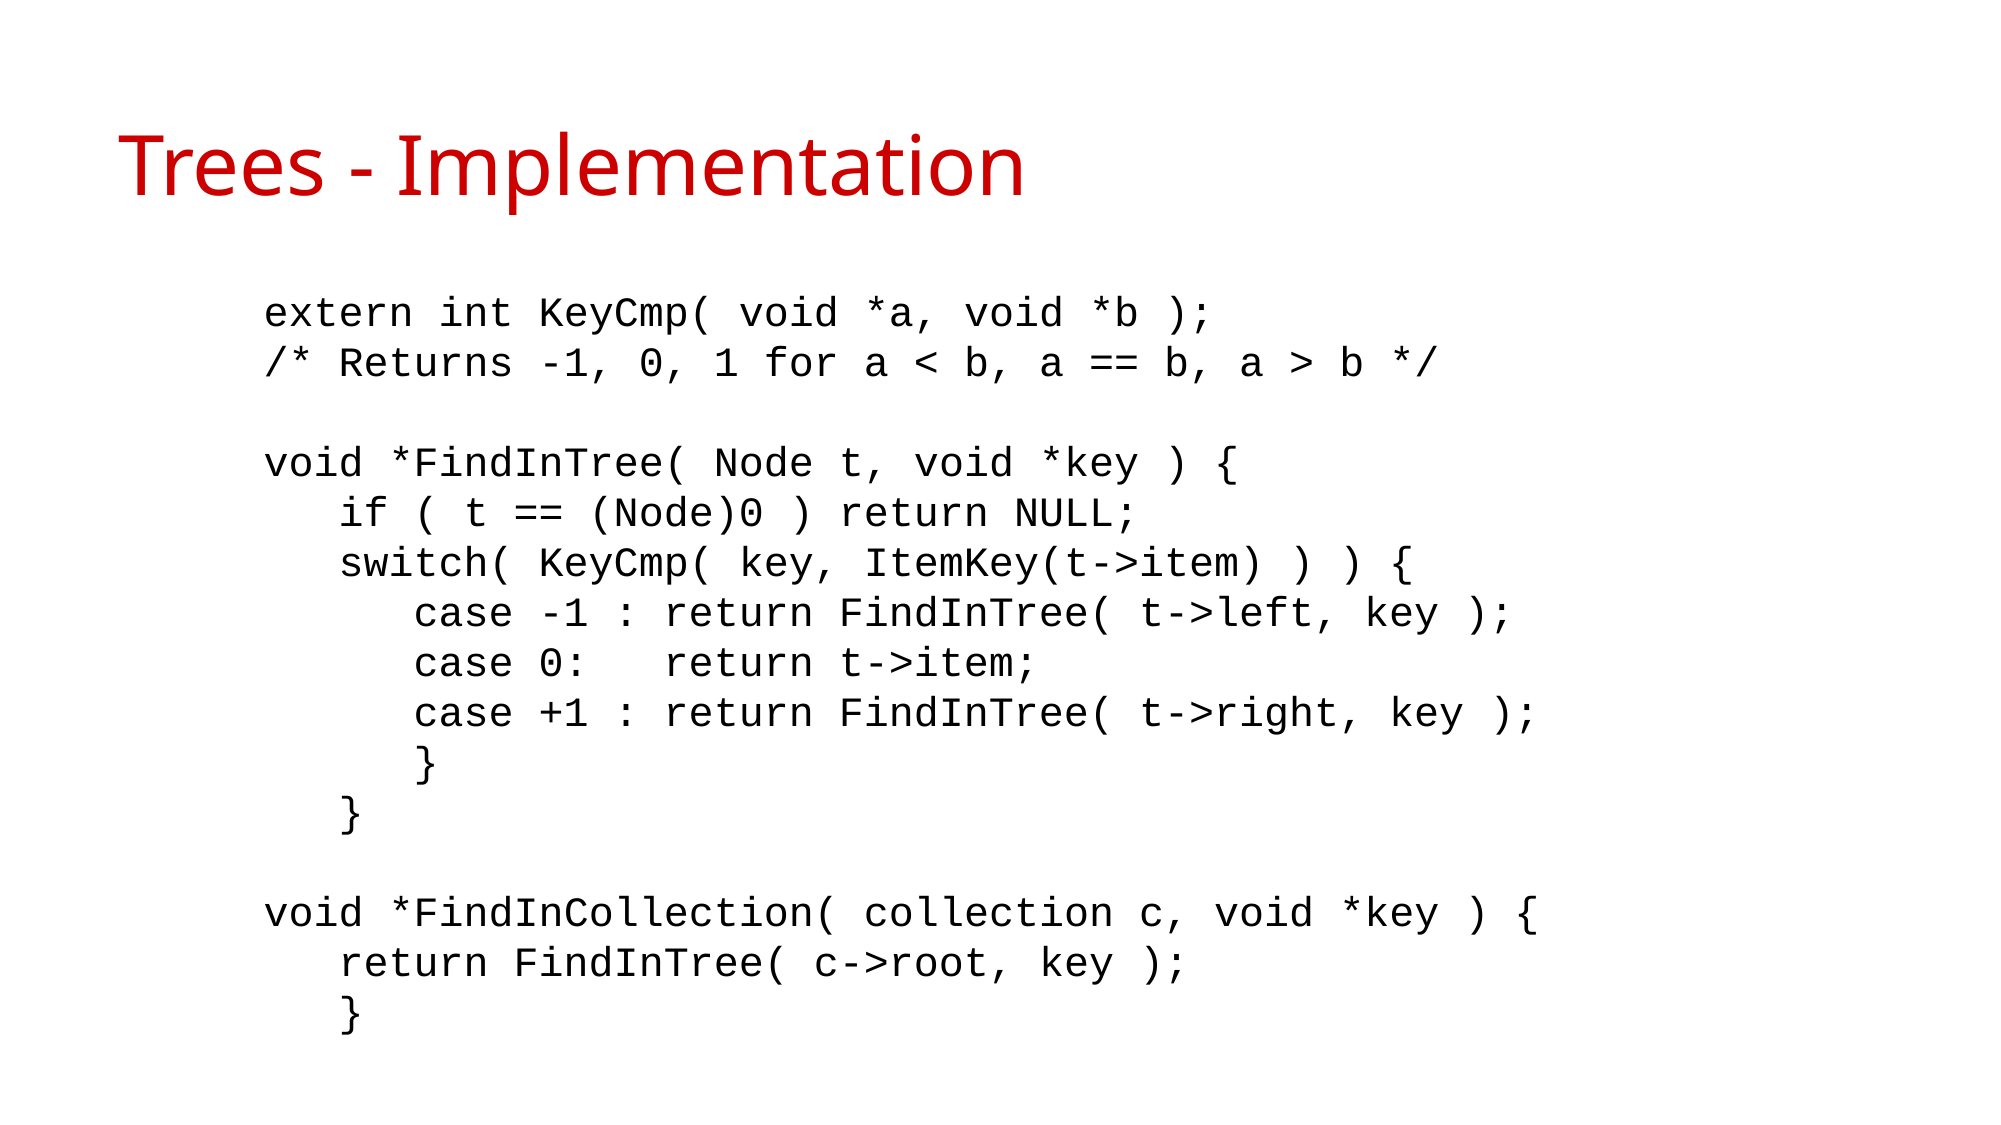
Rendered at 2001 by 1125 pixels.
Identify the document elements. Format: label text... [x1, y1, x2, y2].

title Trees - Implementation [103, 59, 1829, 278]
text_box extern int KeyCmp( void *a, void *b ); /* Returns -1, 0, 1 for a < b, a == b, a > b */ void *FindInTree( Node t, void *key ) { if ( t == (Node)0 ) return NULL; switch( KeyCmp( key, ItemKey(t->item) ) ) { case -1 : return FindInTree( t->left, key ); case 0: return t->item; case +1 : return FindInTree( t->right, key ); } } void *FindInCollection( collection c, void *key ) { return FindInTree( c->root, key ); } [248, 277, 1554, 1043]
